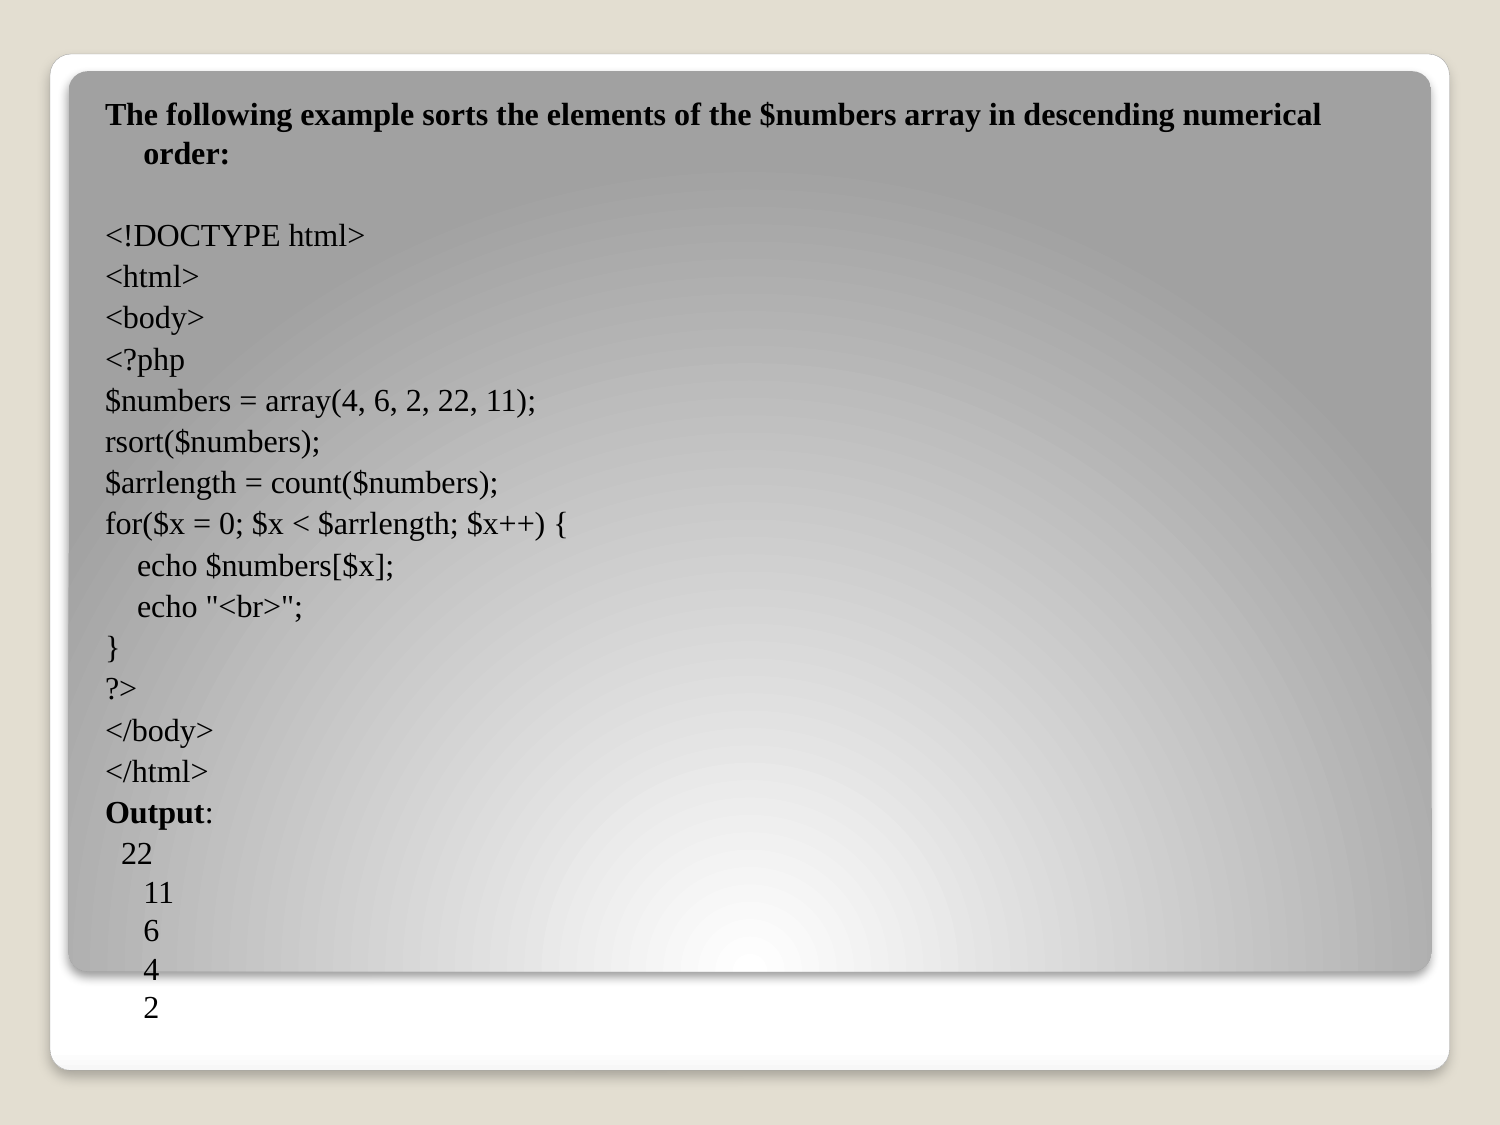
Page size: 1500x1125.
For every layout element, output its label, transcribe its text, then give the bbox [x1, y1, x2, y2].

list The following example sorts the elements of the $numbers array in descending numerical order: <!DOCTYPE html> <html> <body> <?php $numbers = array(4, 6, 2, 22, 11); rsort($numbers); $arrlength = count($numbers); for($x = 0; $x < $arrlength; $x++) { echo $numbers[$x]; echo "<br>"; } ?> </body> </html> Output: 22 11 6 4 2 [75, 37, 1425, 1050]
